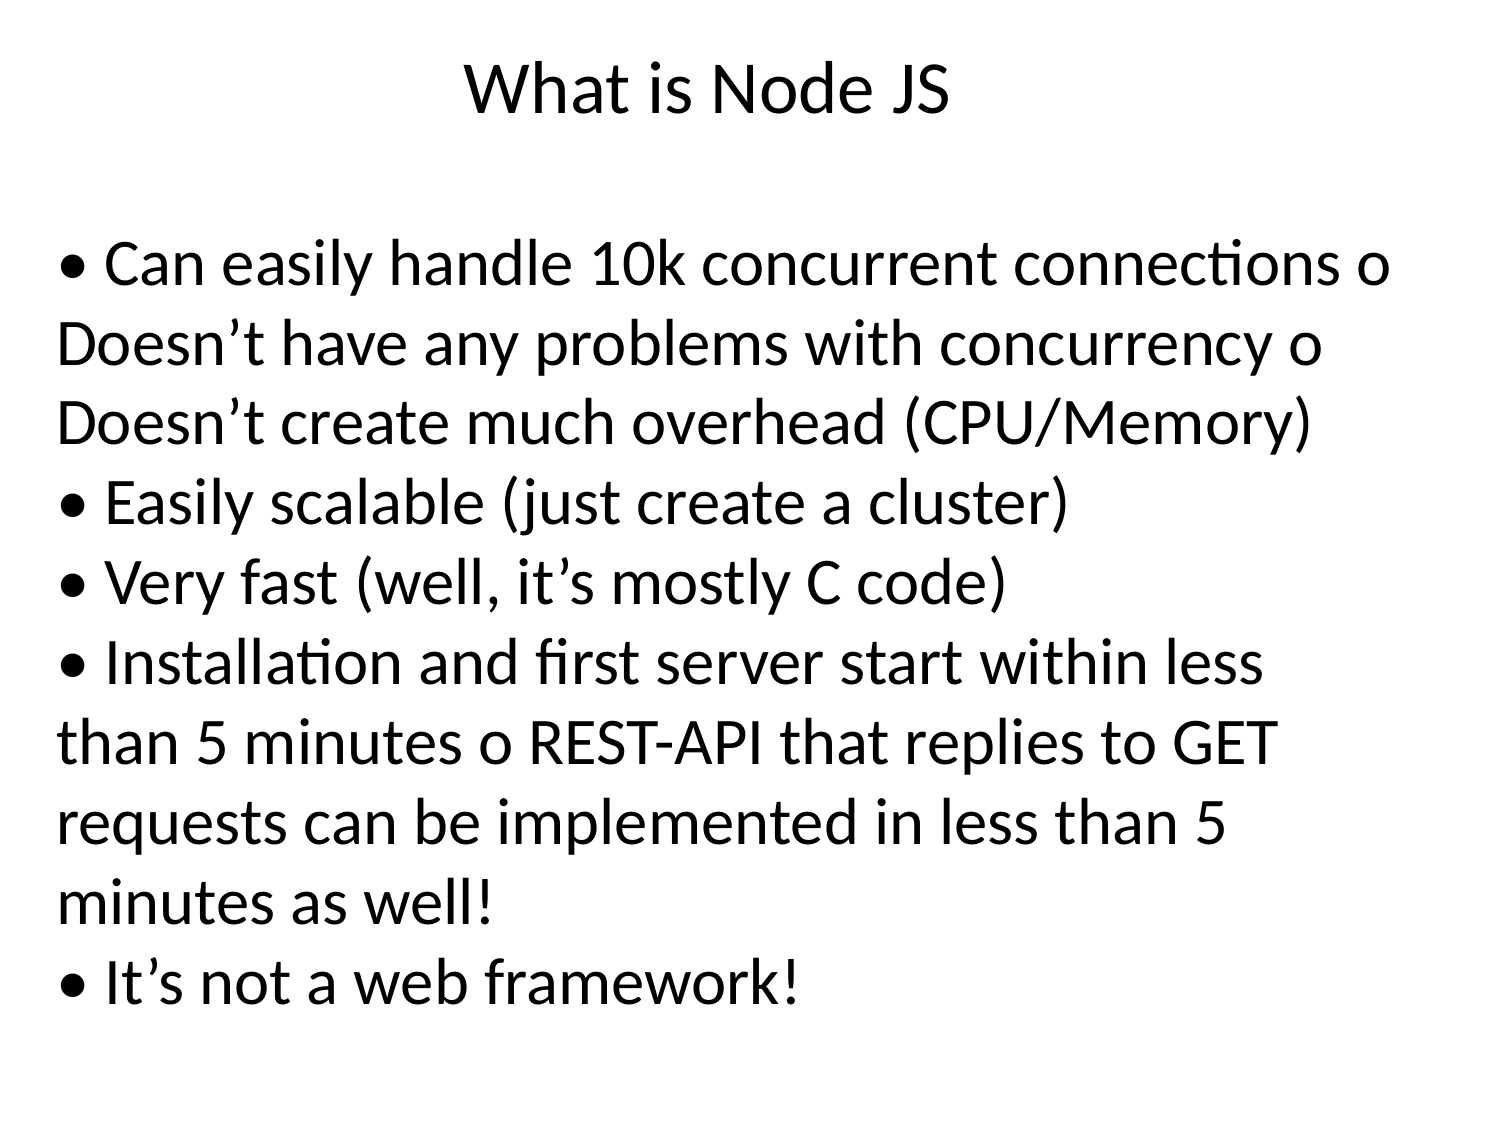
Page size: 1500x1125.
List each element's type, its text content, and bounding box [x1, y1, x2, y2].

text_box What is Node JS • Can easily handle 10k concurrent connections o Doesn’t have any problems with concurrency o Doesn’t create much overhead (CPU/Memory) • Easily scalable (just create a cluster) • Very fast (well, it’s mostly C code) • Installation and first server start within less than 5 minutes o REST-API that replies to GET requests can be implemented in less than 5 minutes as well! • It’s not a web framework! [41, 30, 1412, 1026]
